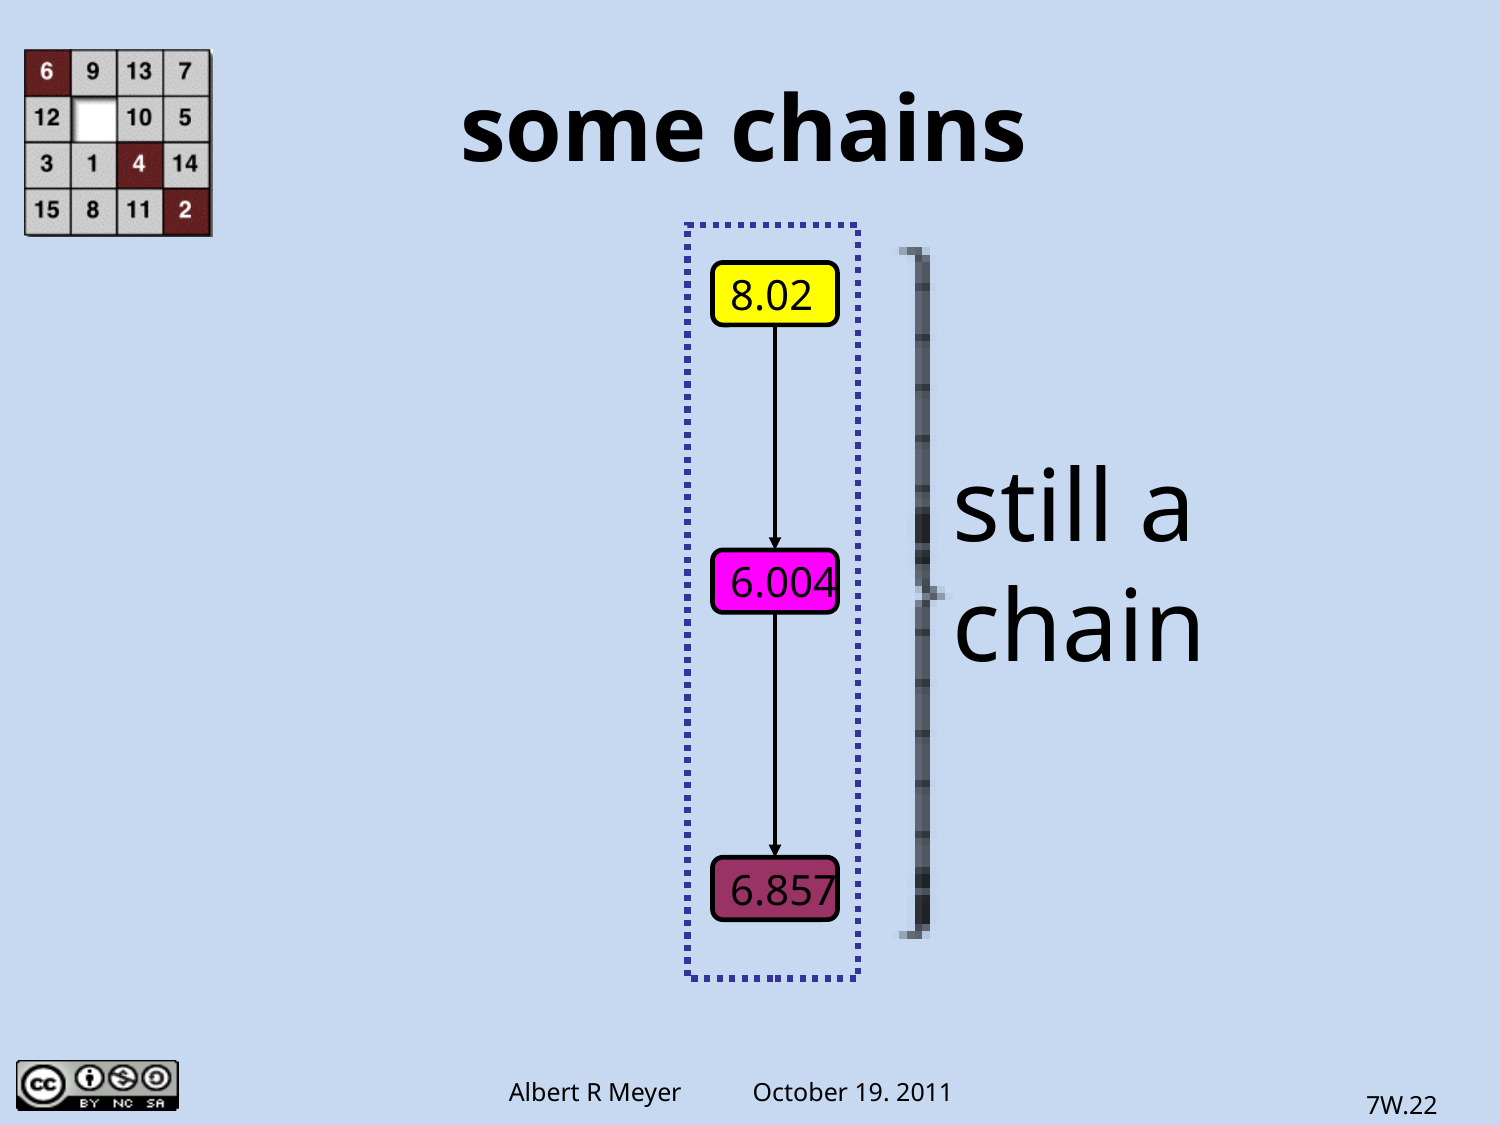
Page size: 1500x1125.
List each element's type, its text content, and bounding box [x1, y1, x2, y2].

text_box 8.02 [712, 262, 795, 325]
text_box [687, 224, 859, 979]
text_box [800, 219, 1227, 954]
slide_number 7W.22 [1351, 1082, 1500, 1125]
picture [24, 49, 213, 237]
text_box 6.857 [712, 857, 795, 920]
text_box 6.004 [712, 549, 795, 613]
title some chains [293, 24, 1195, 225]
picture [16, 1060, 179, 1111]
